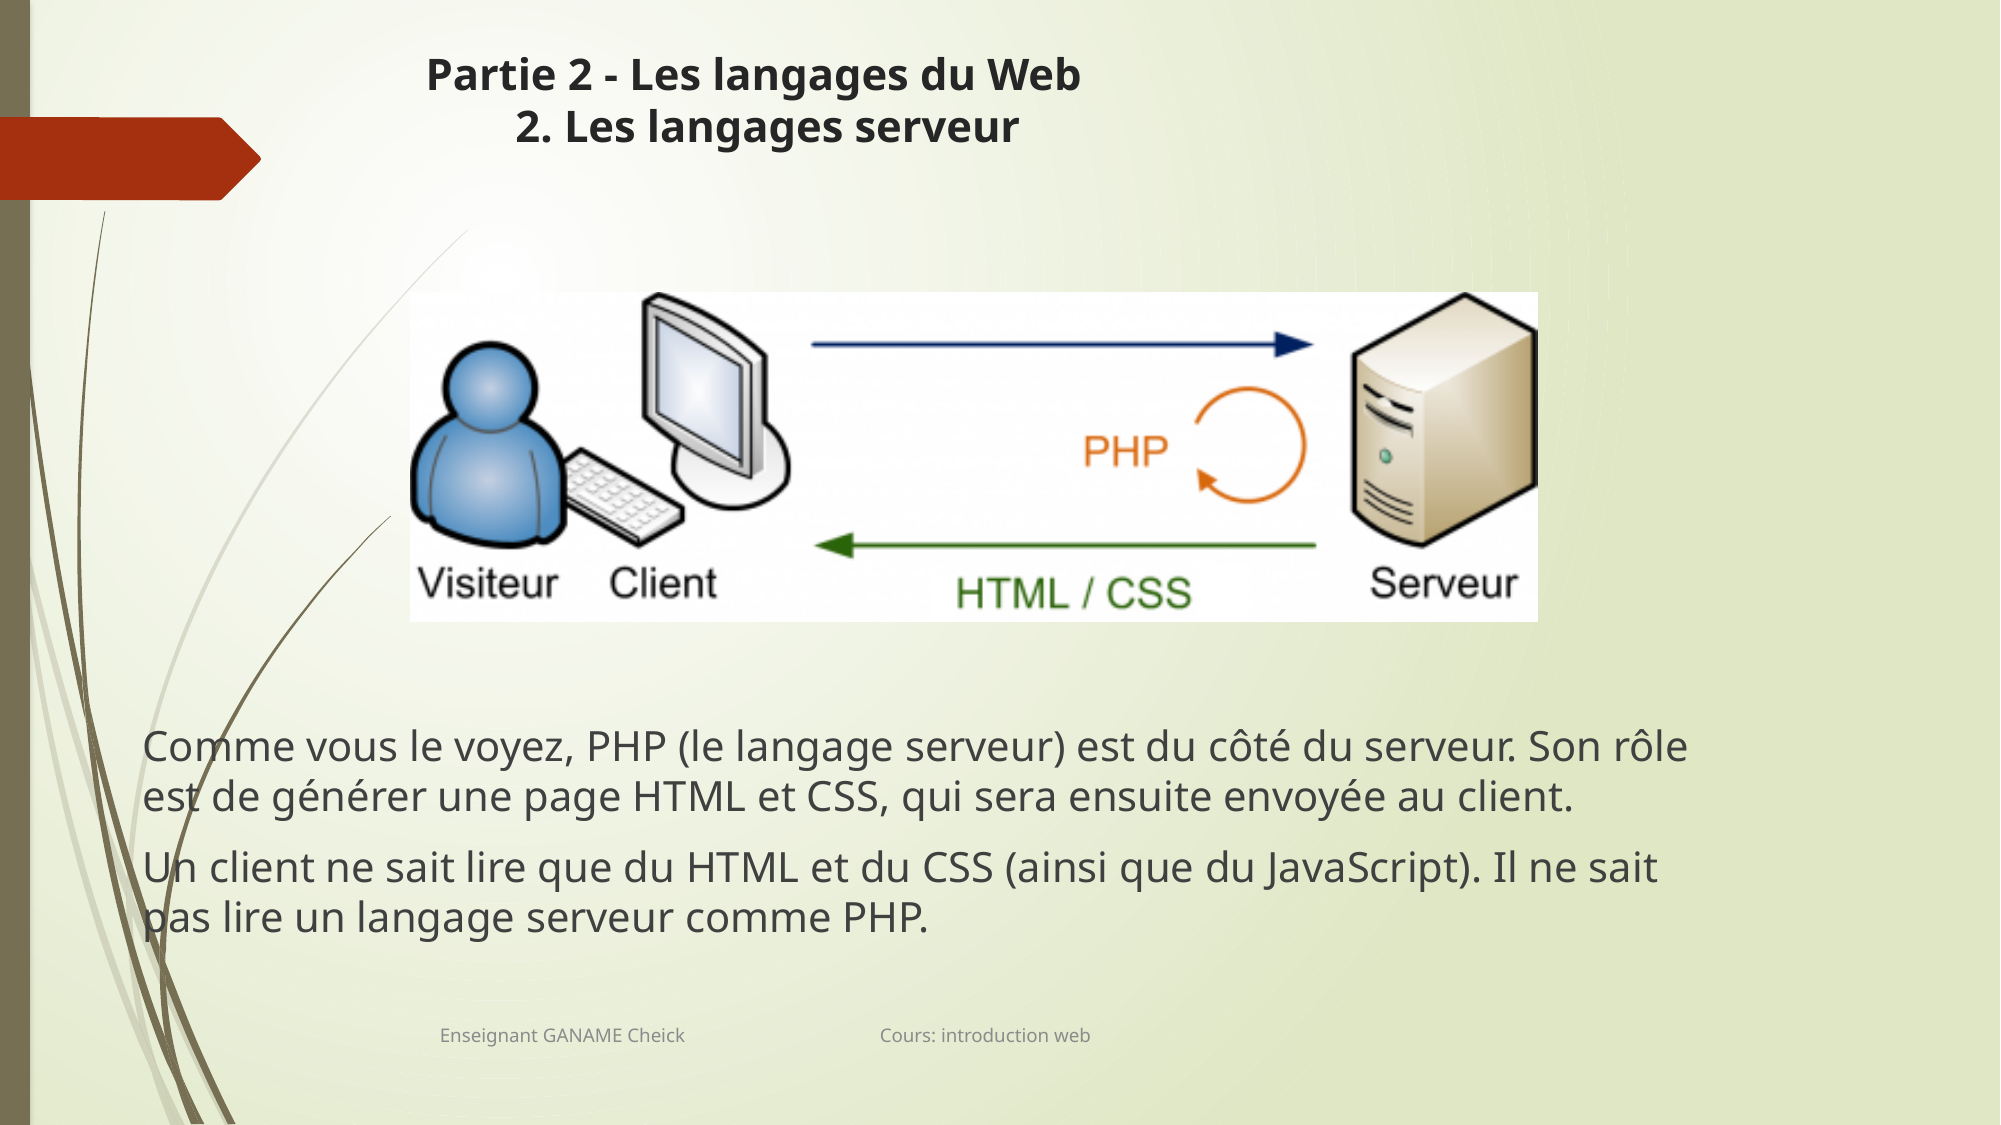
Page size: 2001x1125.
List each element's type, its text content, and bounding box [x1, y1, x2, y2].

picture [410, 291, 1538, 622]
footer Enseignant GANAME Cheick Cours: introduction web [424, 1006, 1675, 1067]
title Partie 2 - Les langages du Web 2. Les langages serveur [410, 38, 1873, 159]
list Comme vous le voyez, PHP (le langage serveur) est du côté du serveur. Son rôle est de générer une page HTML et CSS, qui sera ensuite envoyée au client. Un client ne sait lire que du HTML et du CSS (ainsi que du JavaScript). Il ne sait pas lire un langage serveur comme PHP. [127, 215, 1743, 1069]
